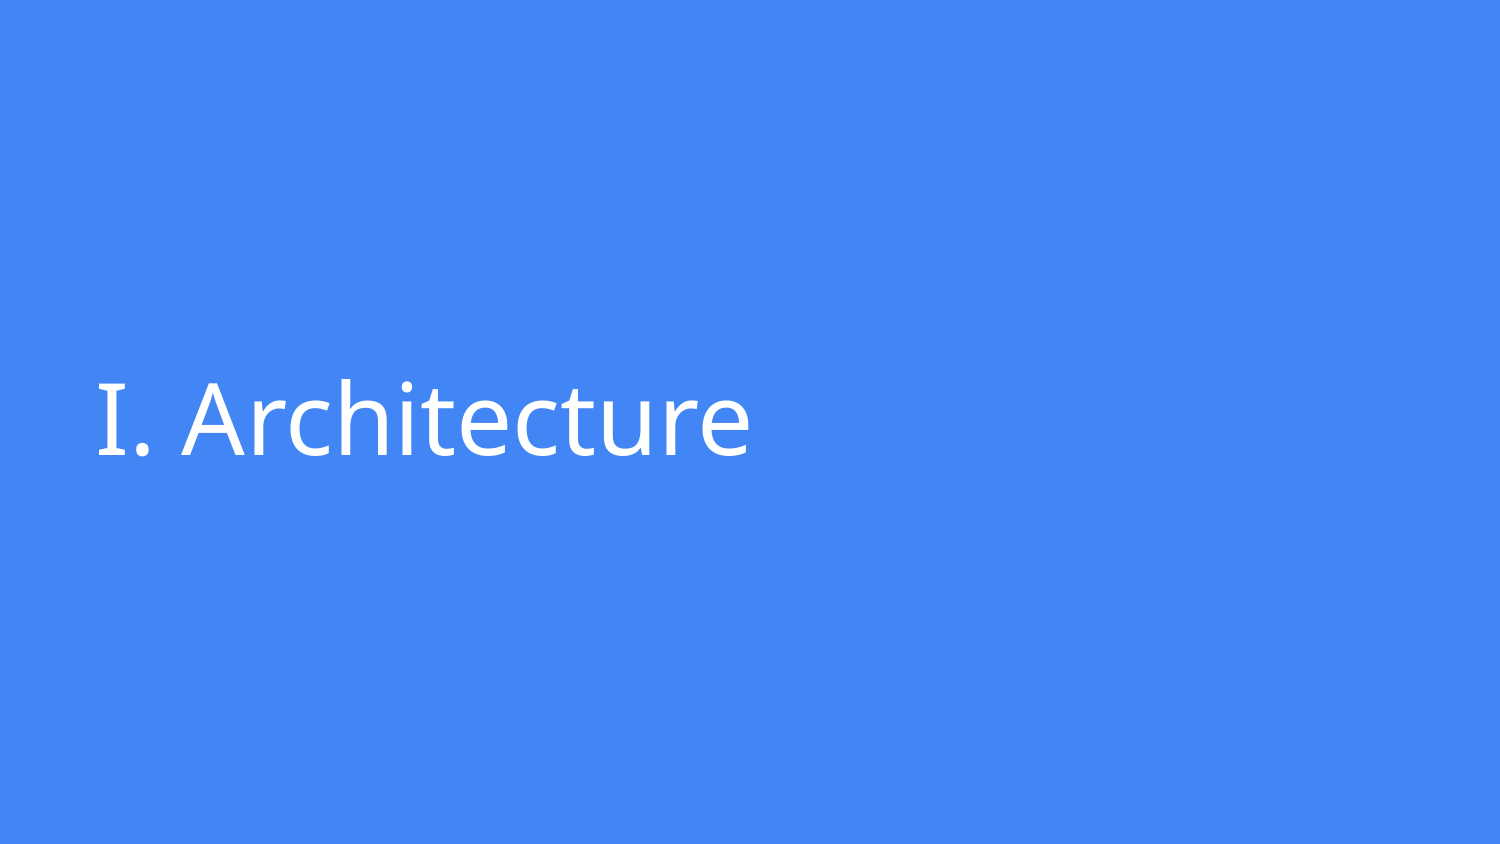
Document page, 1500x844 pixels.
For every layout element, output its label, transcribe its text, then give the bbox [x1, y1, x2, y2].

title I. Architecture [80, 80, 1102, 752]
